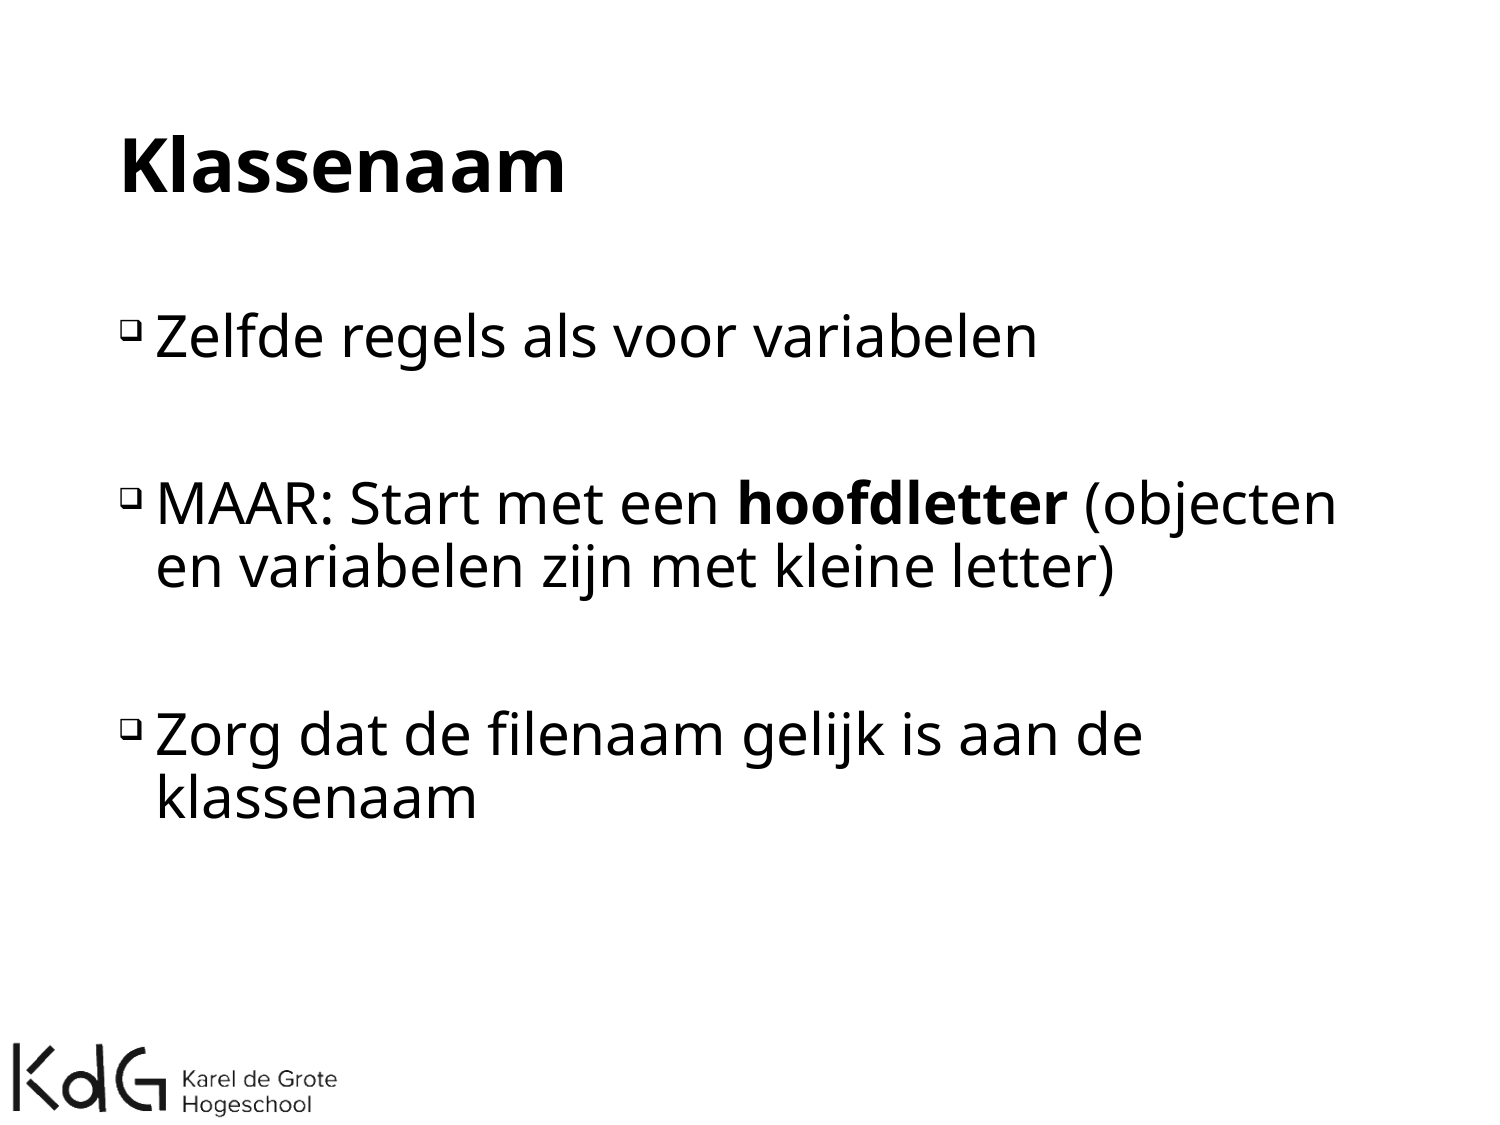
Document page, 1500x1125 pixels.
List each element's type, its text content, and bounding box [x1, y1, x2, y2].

picture [0, 997, 383, 1125]
title Klassenaam [103, 59, 1397, 278]
list Zelfde regels als voor variabelen MAAR: Start met een hoofdletter (objecten en variabelen zijn met kleine letter) Zorg dat de filenaam gelijk is aan de klassenaam [103, 299, 1397, 1014]
